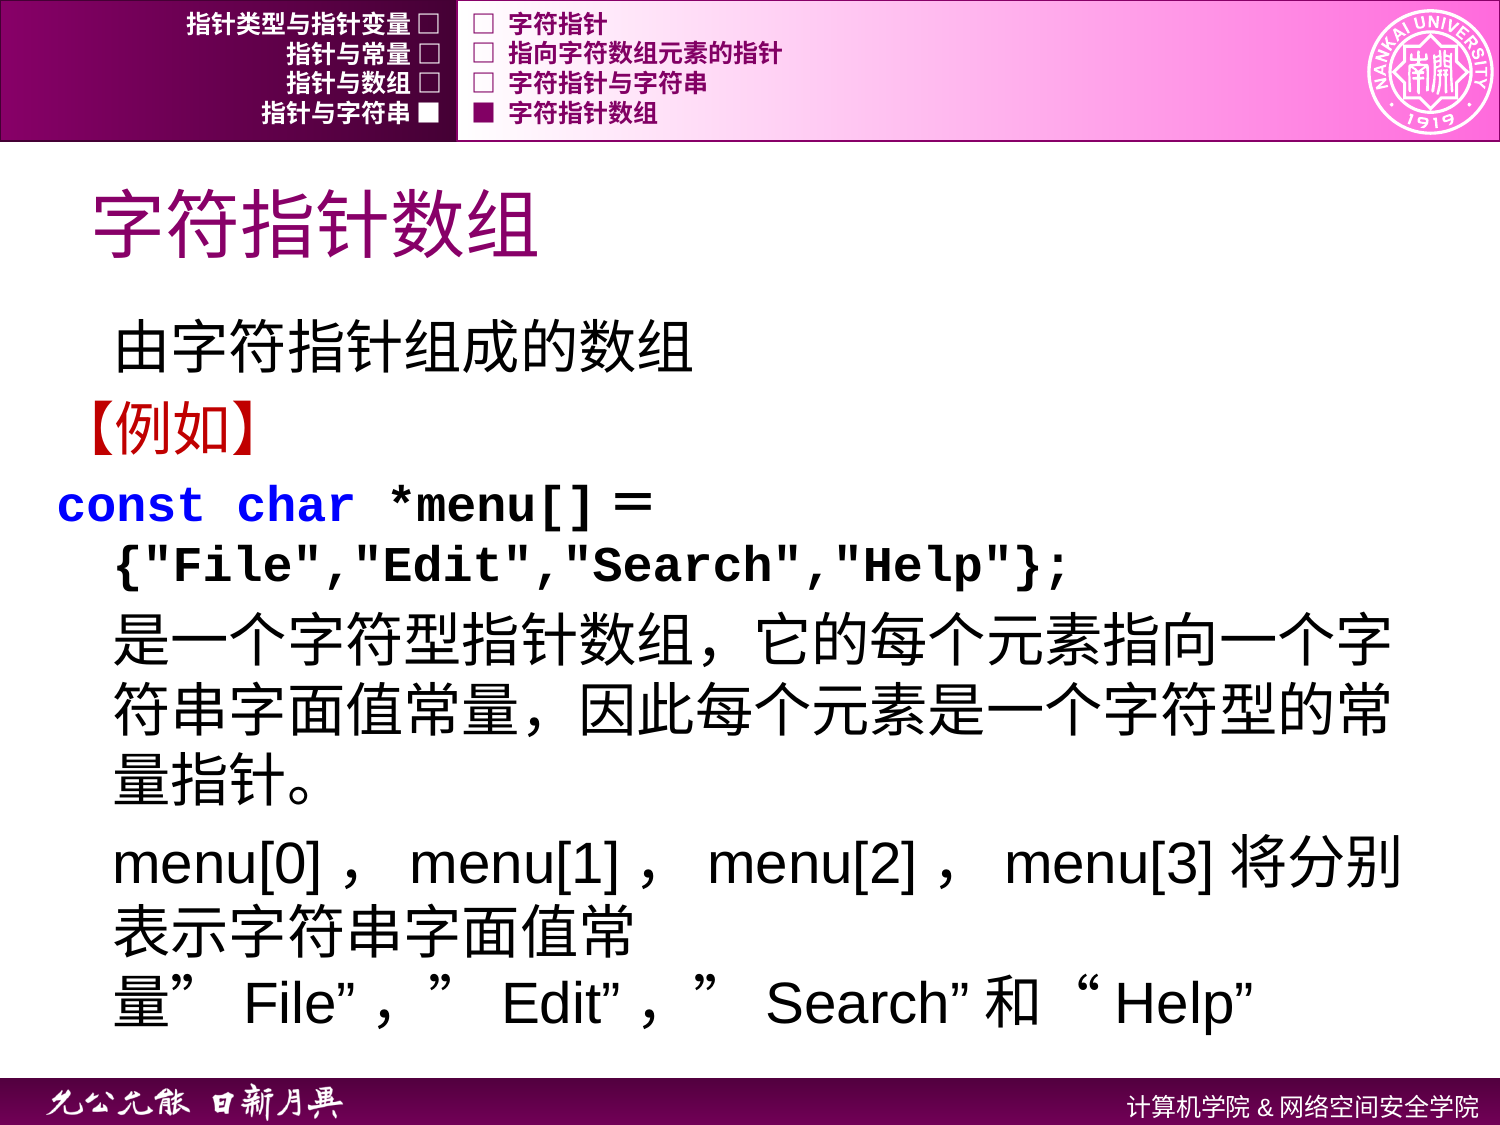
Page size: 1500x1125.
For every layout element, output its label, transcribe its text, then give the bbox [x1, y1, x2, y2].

text_box 指针类型与指针变量 □ [0, 7, 455, 36]
text_box □ 字符指针与字符串 [455, 66, 1361, 95]
text_box 指针与字符串 ■ [0, 95, 455, 129]
picture [35, 1081, 356, 1122]
text_box ■ 字符指针数组 [455, 95, 1361, 129]
text_box □ 字符指针 [455, 7, 1361, 36]
list 由字符指针组成的数组 【例如】 const char *menu[]＝{"File","Edit","Search","Help"}; 是一个字符型指针数组，它的每个元素指向一个字符串字面值常量，因此每个元素是一个字符型的常量指针。 menu[0]，menu[1]，menu[2]，menu[3]将分别表示字符串字面值常量”File”，”Edit”，”Search”和“Help” [41, 302, 1459, 1038]
text_box 指针与常量 □ [0, 36, 455, 66]
title 字符指针数组 [74, 163, 1426, 282]
text_box 指针与数组 □ [0, 66, 455, 95]
text_box □ 指向字符数组元素的指针 [455, 36, 1361, 66]
